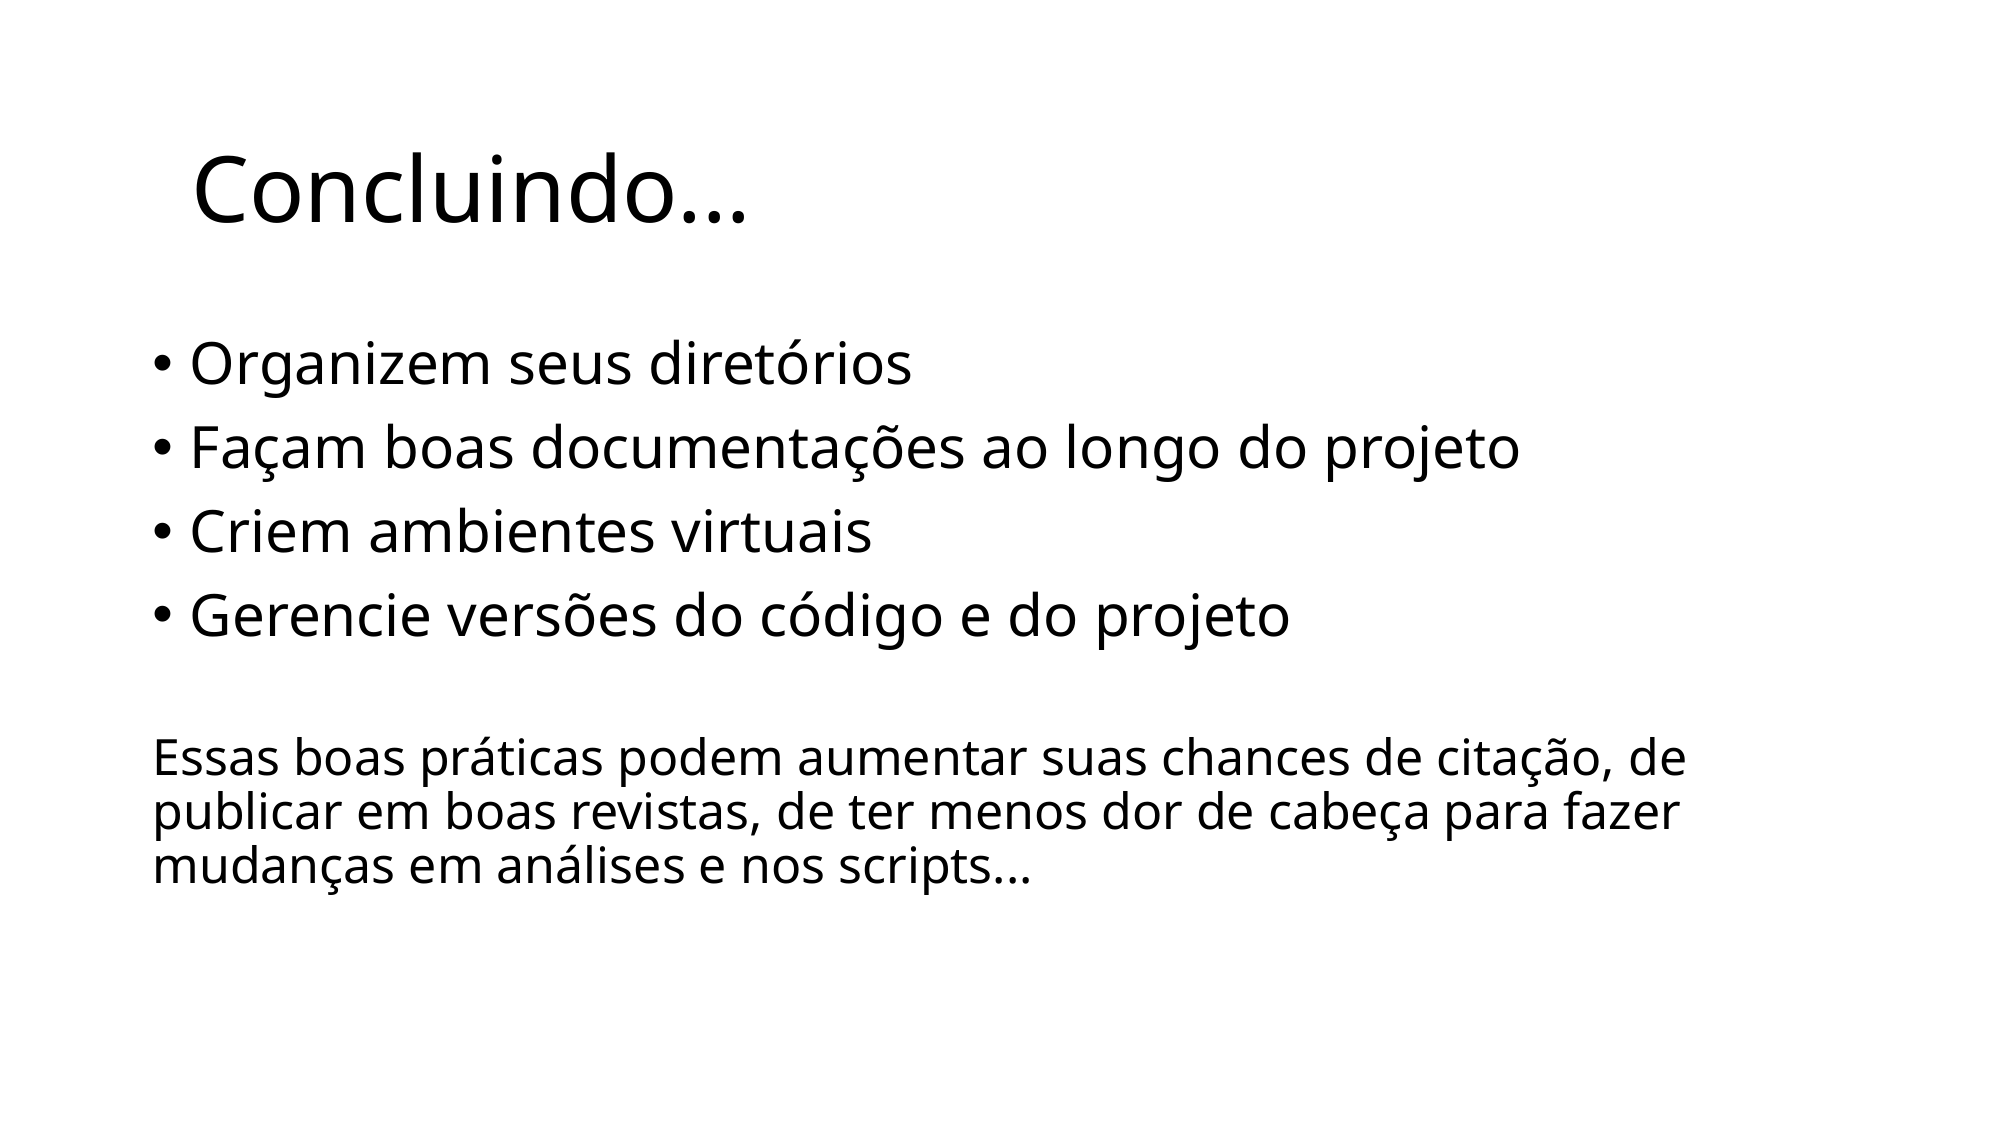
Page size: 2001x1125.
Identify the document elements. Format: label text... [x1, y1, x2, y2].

title Concluindo... [176, 84, 1902, 302]
list Organizem seus diretórios Façam boas documentações ao longo do projeto Criem ambientes virtuais Gerencie versões do código e do projeto Essas boas práticas podem aumentar suas chances de citação, de publicar em boas revistas, de ter menos dor de cabeça para fazer mudanças em análises e nos scripts... [137, 327, 1863, 1041]
